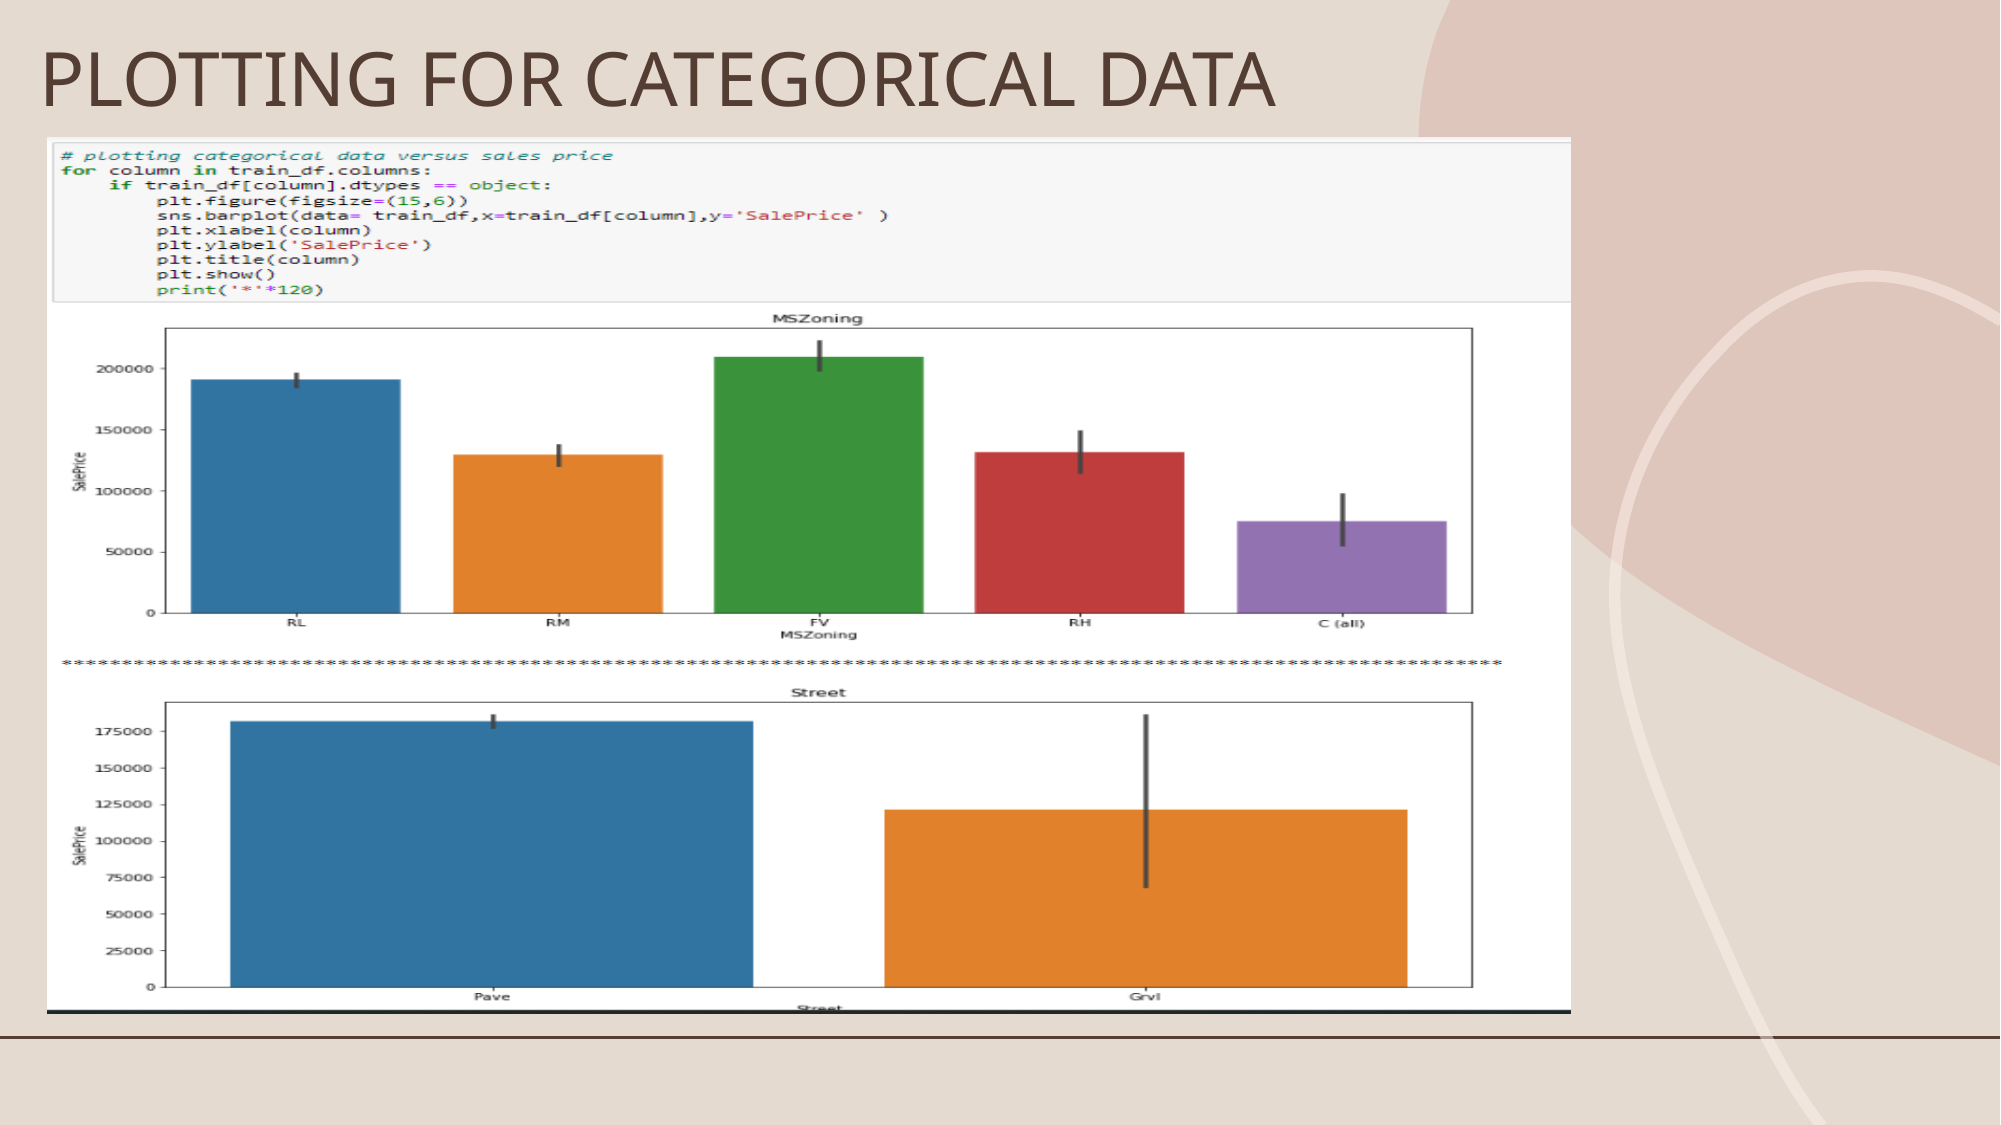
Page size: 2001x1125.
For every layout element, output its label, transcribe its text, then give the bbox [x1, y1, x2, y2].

picture [47, 137, 1571, 1014]
title PLOTTING FOR CATEGORICAL DATA [24, 26, 1750, 138]
